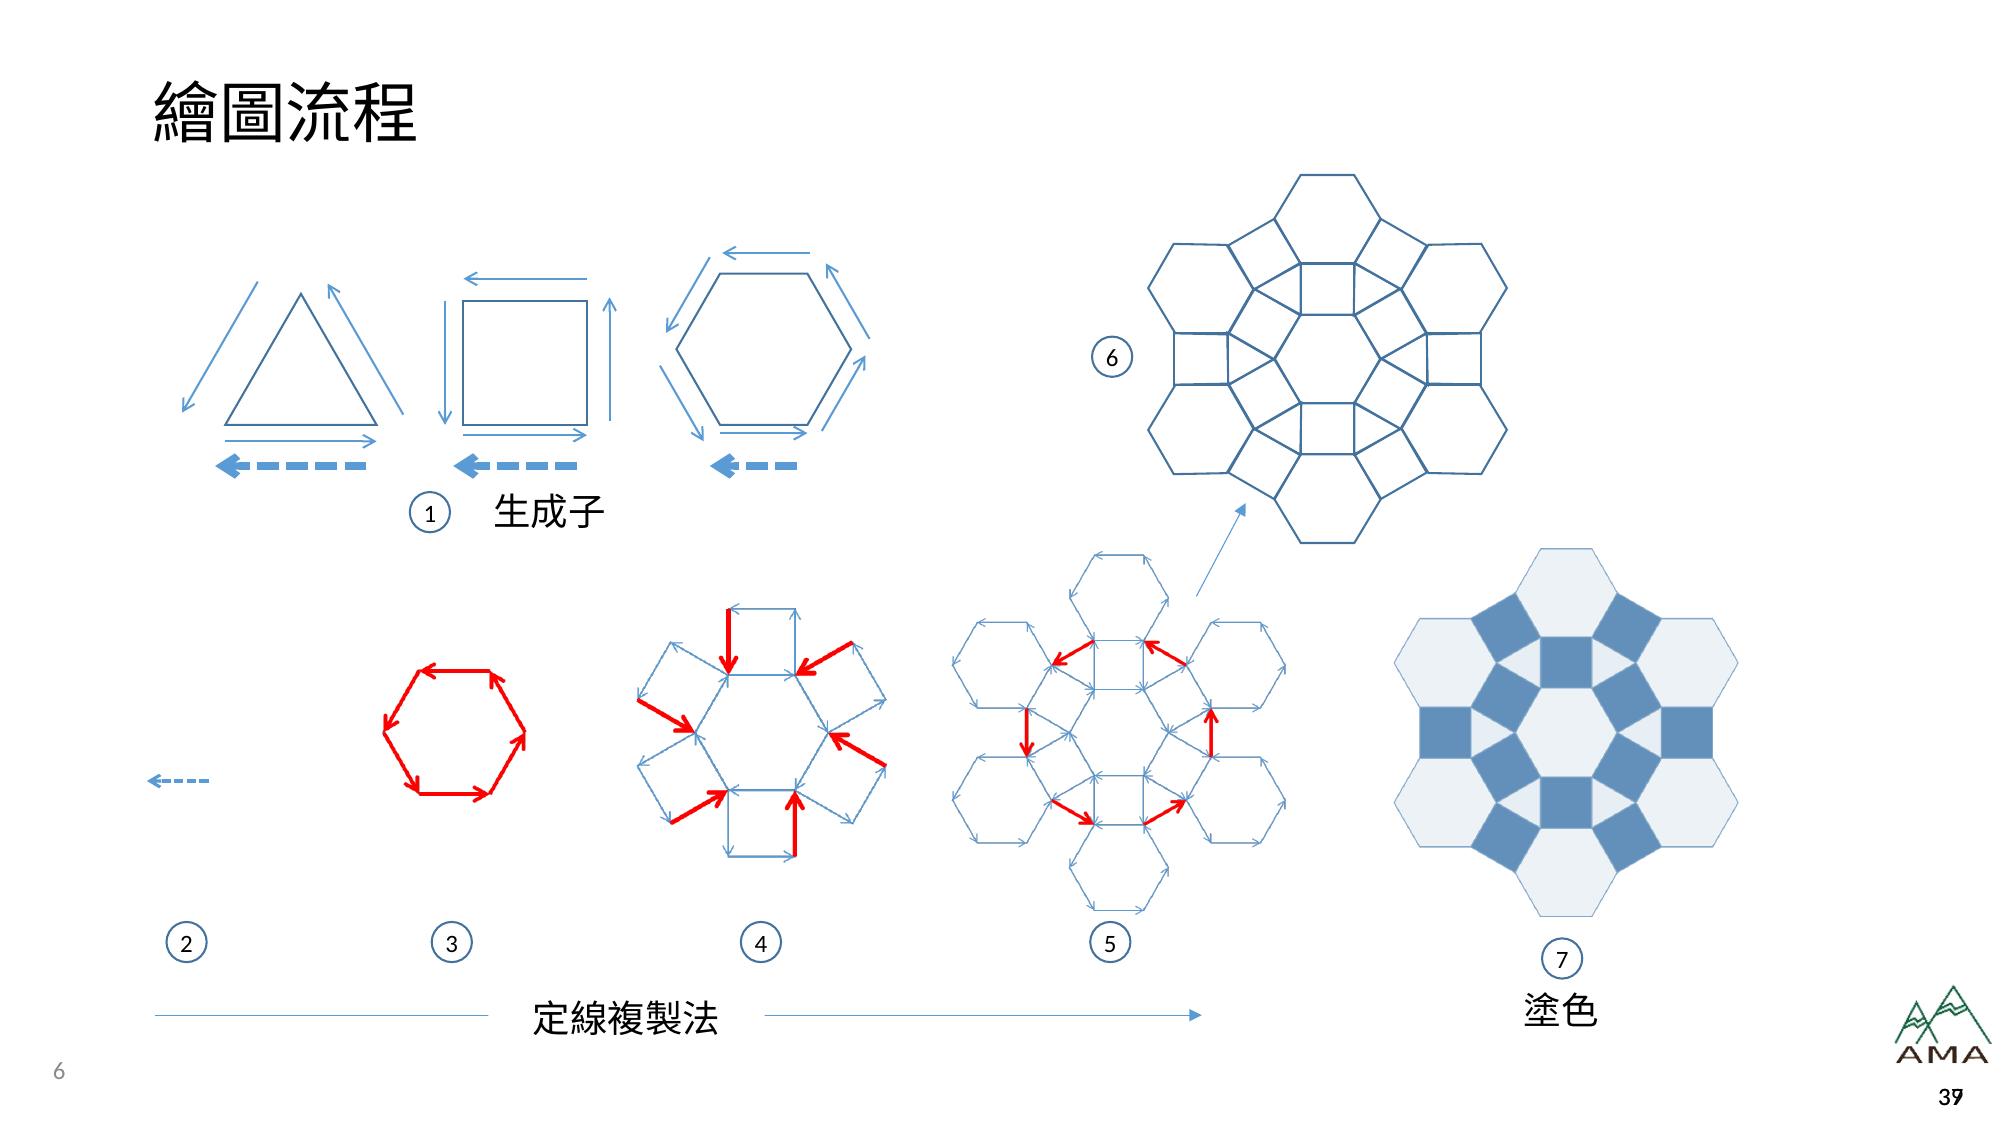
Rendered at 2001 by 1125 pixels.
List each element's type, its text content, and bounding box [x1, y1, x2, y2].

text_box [1154, 175, 1501, 336]
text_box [825, 263, 870, 336]
title 繪圖流程 [137, 59, 1863, 173]
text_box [166, 336, 1583, 979]
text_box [666, 257, 710, 333]
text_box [182, 281, 258, 336]
text_box 定線複製法 [487, 989, 766, 1015]
text_box [682, 272, 825, 336]
text_box 定線複製法 [487, 1016, 766, 1045]
text_box [462, 300, 588, 336]
picture [1883, 972, 2000, 1077]
text_box 塗色 [1451, 981, 1671, 1038]
text_box [275, 291, 327, 336]
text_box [327, 283, 404, 336]
text_box 39 [1923, 1073, 1979, 1118]
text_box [1196, 502, 1246, 597]
picture [1583, 548, 1739, 917]
